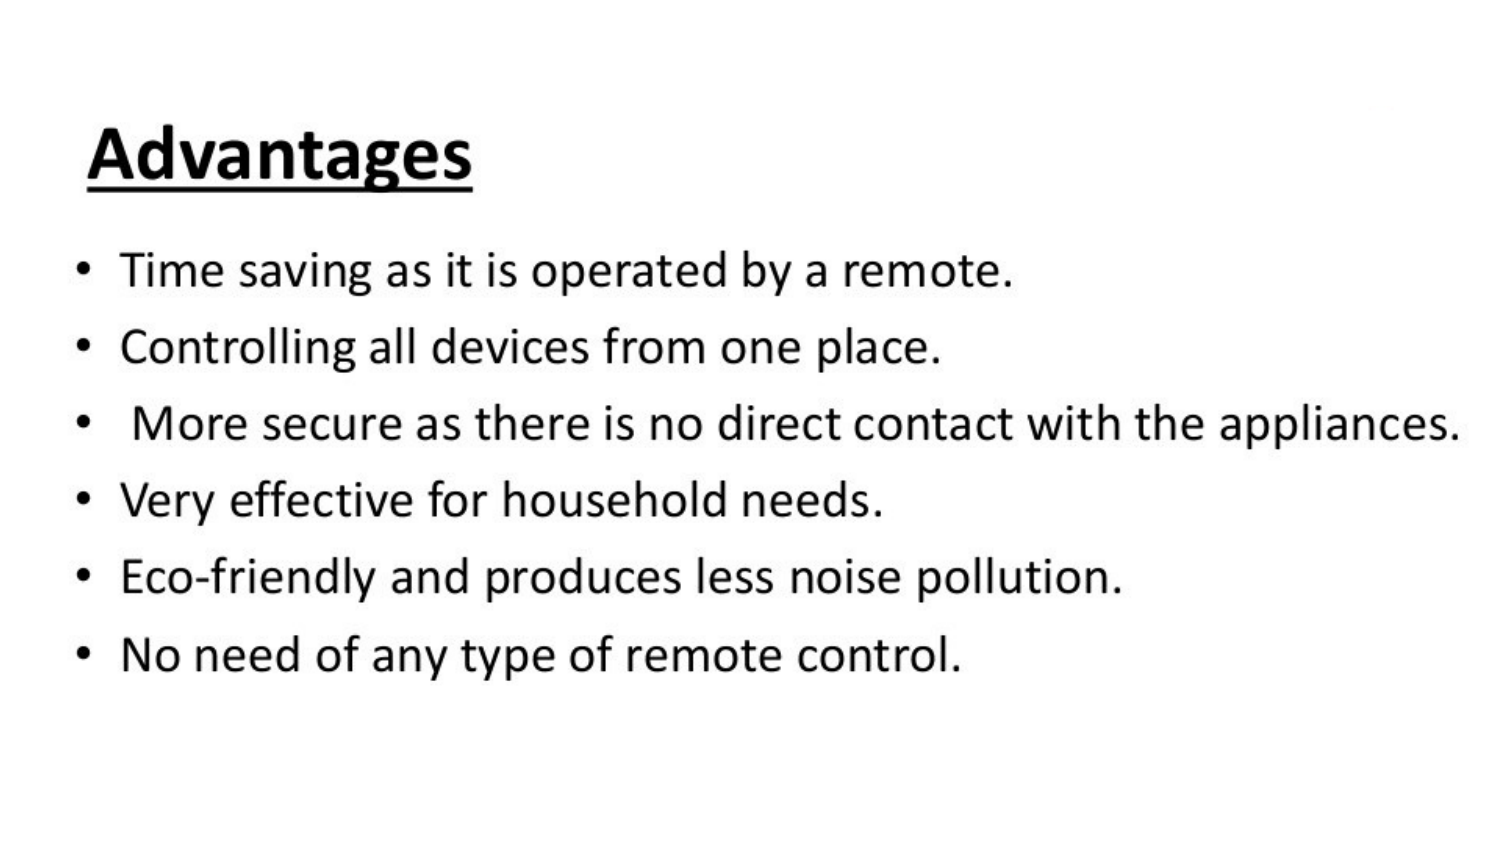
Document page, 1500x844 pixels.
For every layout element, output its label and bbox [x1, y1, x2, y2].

picture [18, 105, 1484, 732]
